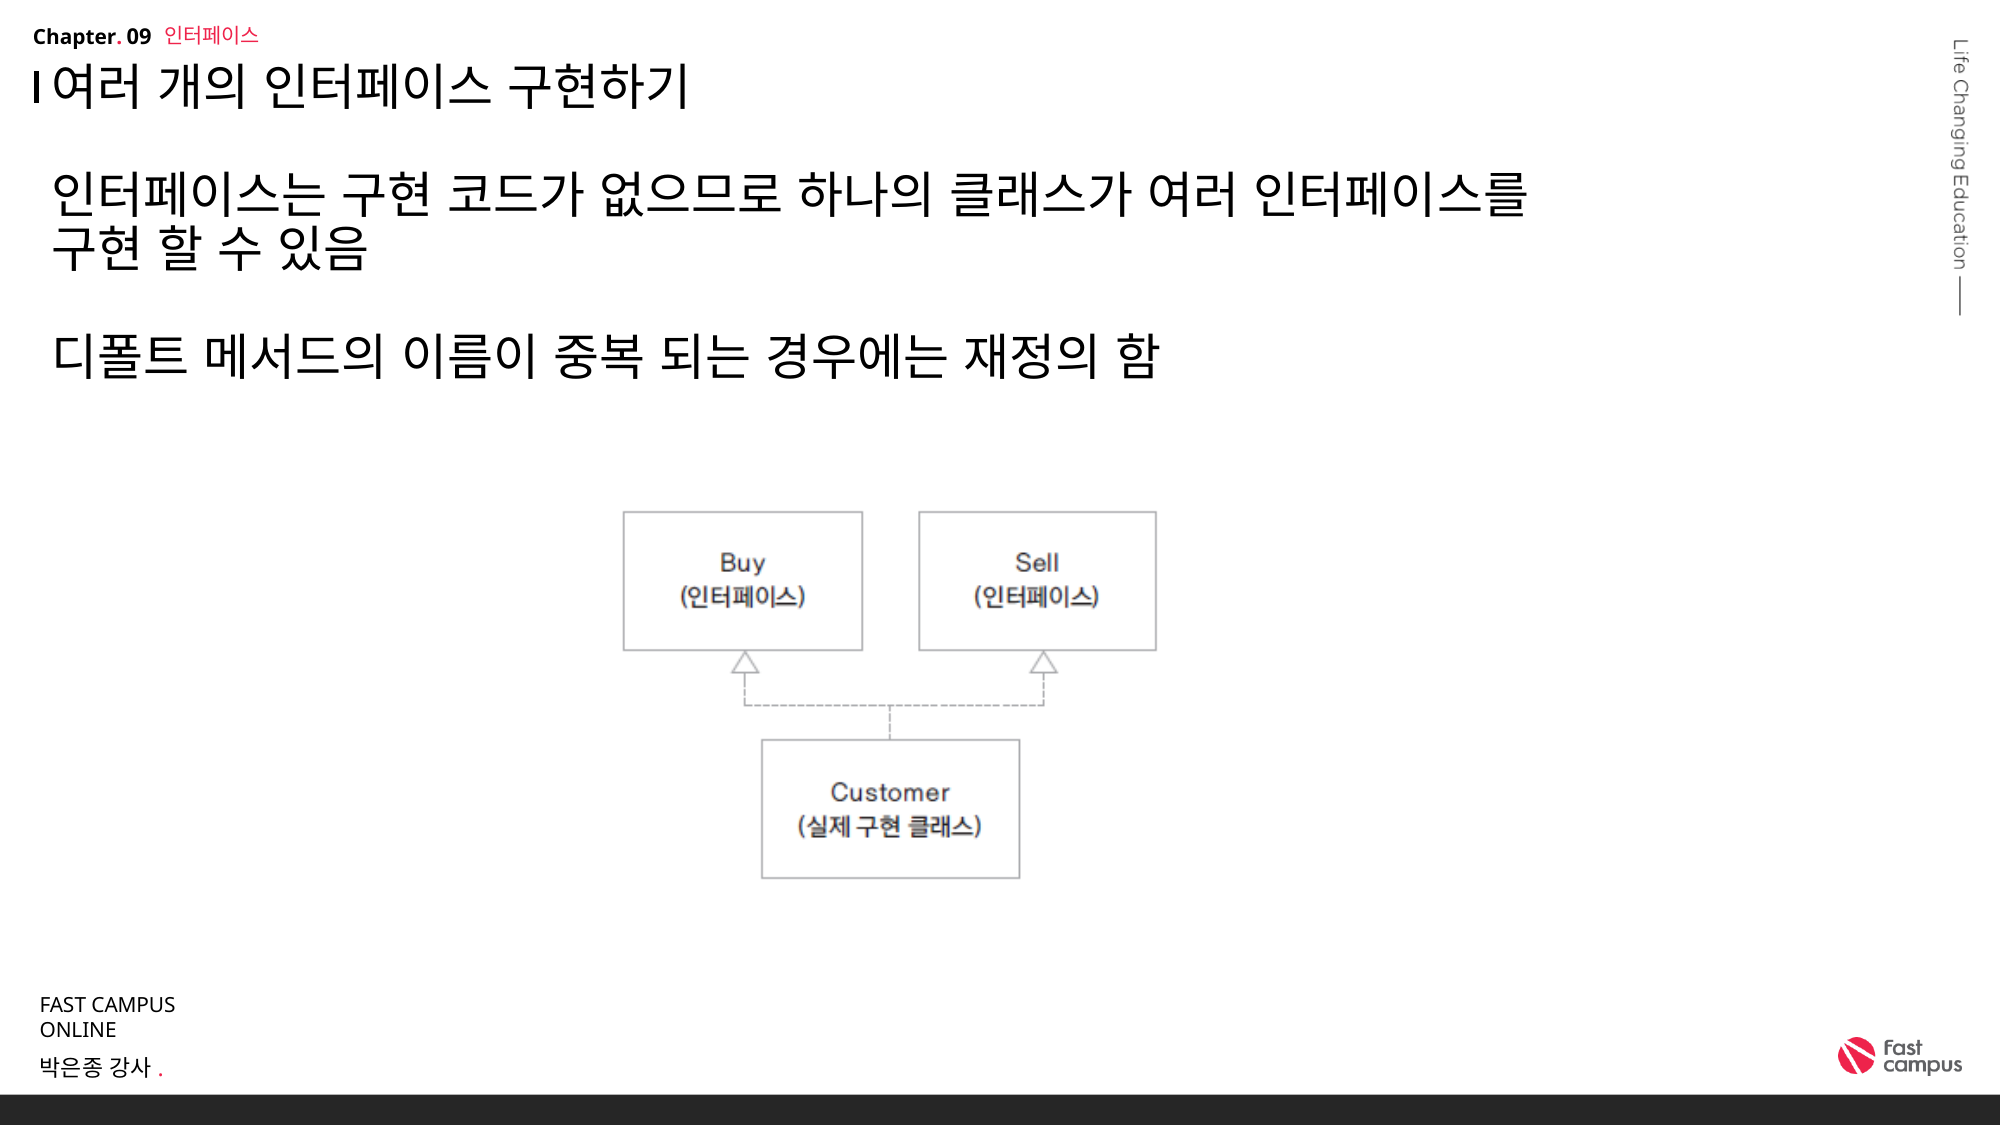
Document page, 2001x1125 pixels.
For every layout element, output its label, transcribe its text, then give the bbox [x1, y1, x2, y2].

picture [1942, 23, 1981, 316]
list 09 [111, 18, 150, 55]
picture [606, 496, 1190, 900]
title 여러 개의 인터페이스 구현하기 인터페이스는 구현 코드가 없으므로 하나의 클래스가 여러 인터페이스를 구현 할 수 있음 디폴트 메서드의 이름이 중복 되는 경우에는 재정의 함 [36, 54, 1830, 111]
list 인터페이스 [150, 18, 511, 55]
picture [1838, 1037, 1962, 1076]
